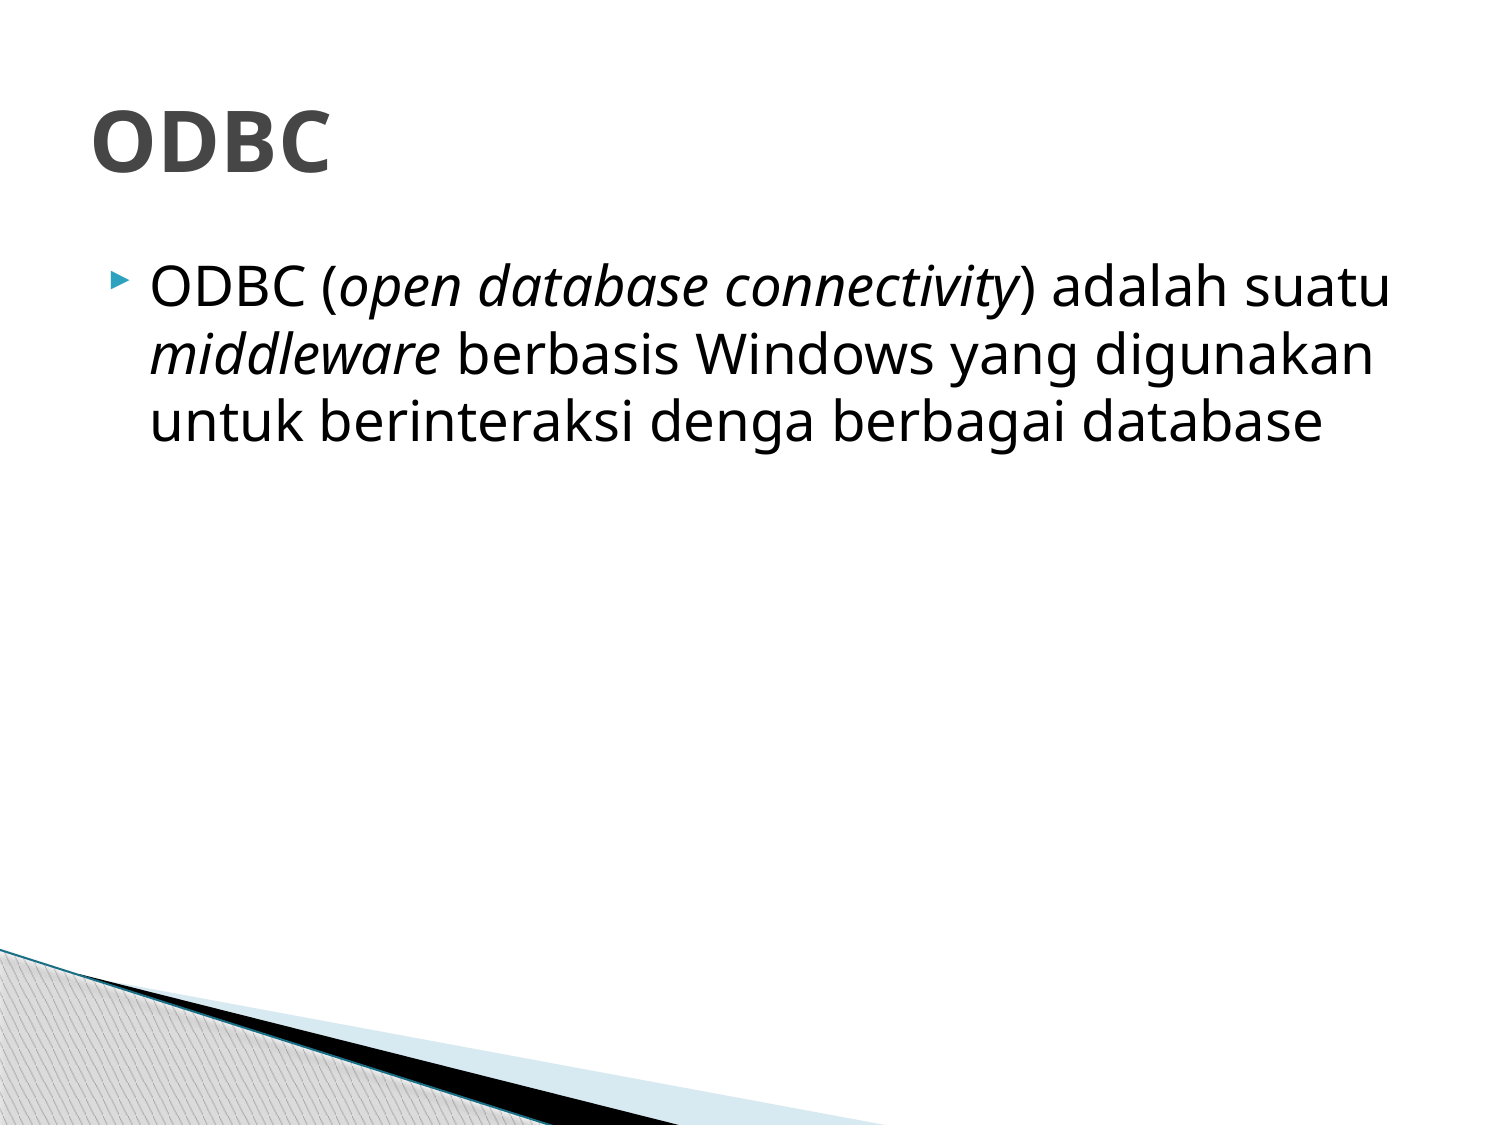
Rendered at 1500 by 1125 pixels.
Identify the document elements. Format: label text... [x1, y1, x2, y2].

list ODBC (open database connectivity) adalah suatu middleware berbasis Windows yang digunakan untuk berinteraksi denga berbagai database [75, 243, 1425, 986]
title ODBC [75, 45, 1425, 233]
